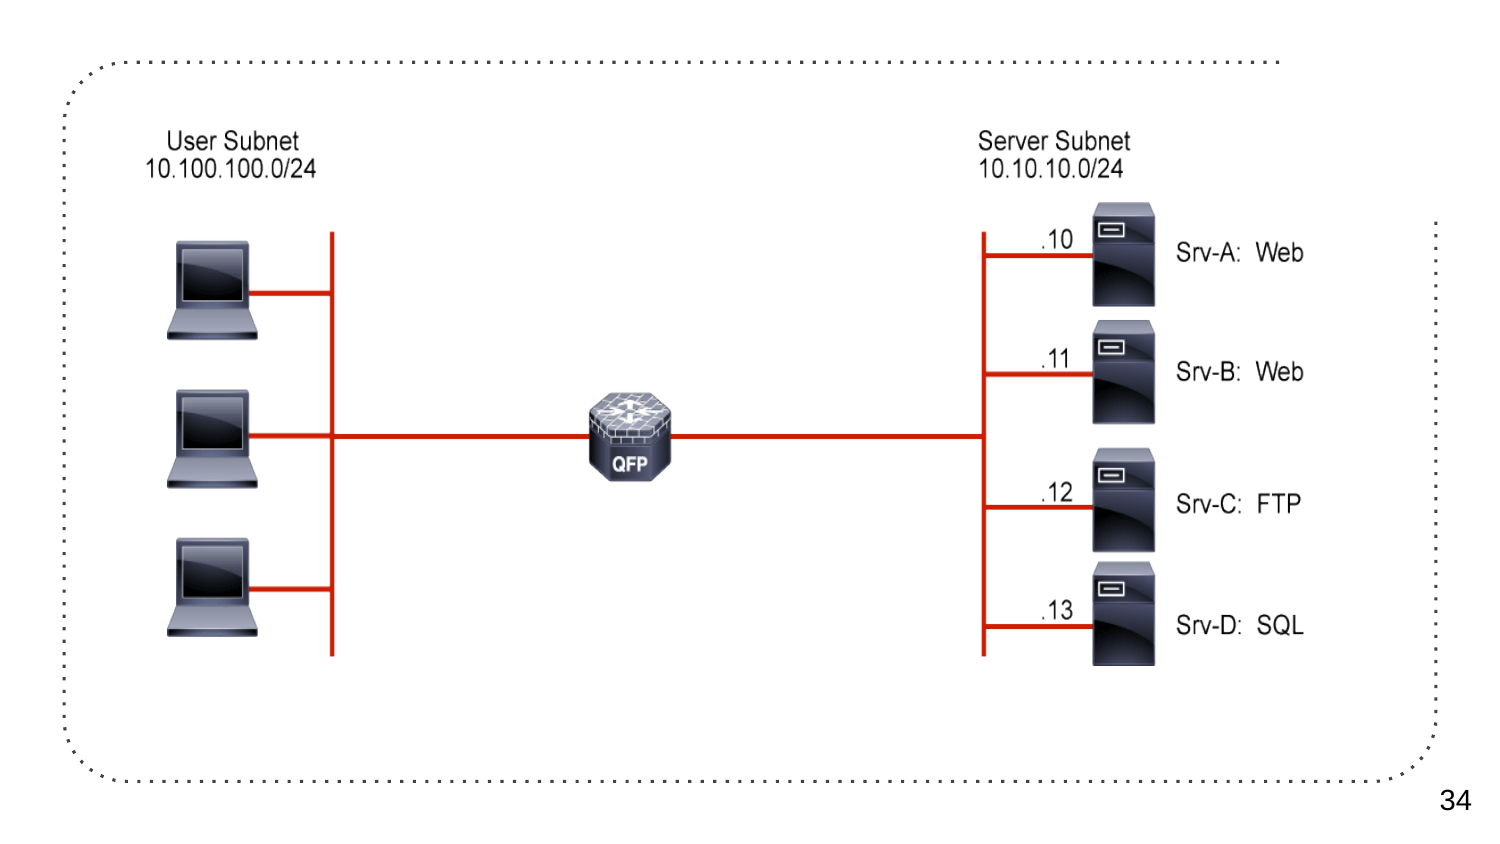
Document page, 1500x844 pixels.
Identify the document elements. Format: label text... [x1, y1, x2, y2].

picture [141, 130, 1307, 667]
text_box 34 [1411, 753, 1500, 844]
